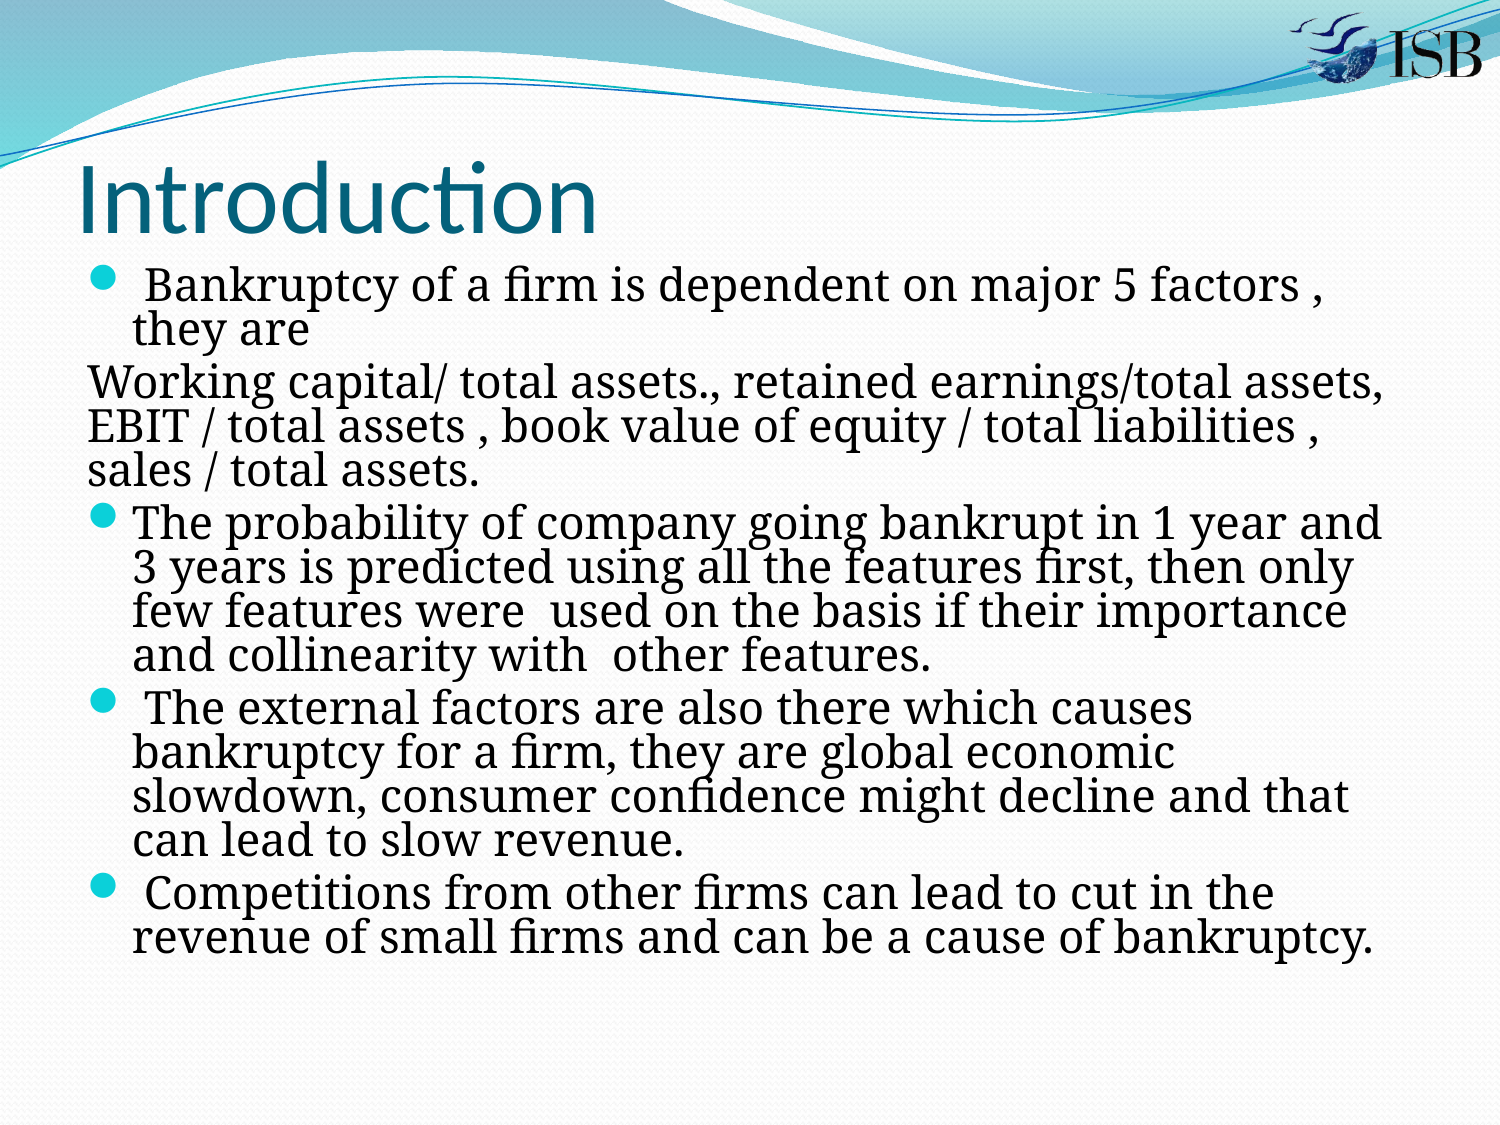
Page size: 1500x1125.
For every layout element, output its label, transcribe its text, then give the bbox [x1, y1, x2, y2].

title Introduction [75, 66, 1425, 254]
list Bankruptcy of a firm is dependent on major 5 factors , they are Working capital/ total assets., retained earnings/total assets, EBIT / total assets , book value of equity / total liabilities , sales / total assets. The probability of company going bankrupt in 1 year and 3 years is predicted using all the features first, then only few features were used on the basis if their importance and collinearity with other features. The external factors are also there which causes bankruptcy for a firm, they are global economic slowdown, consumer confidence might decline and that can lead to slow revenue. Competitions from other firms can lead to cut in the revenue of small firms and can be a cause of bankruptcy. [72, 259, 1423, 980]
picture [1281, 0, 1500, 91]
